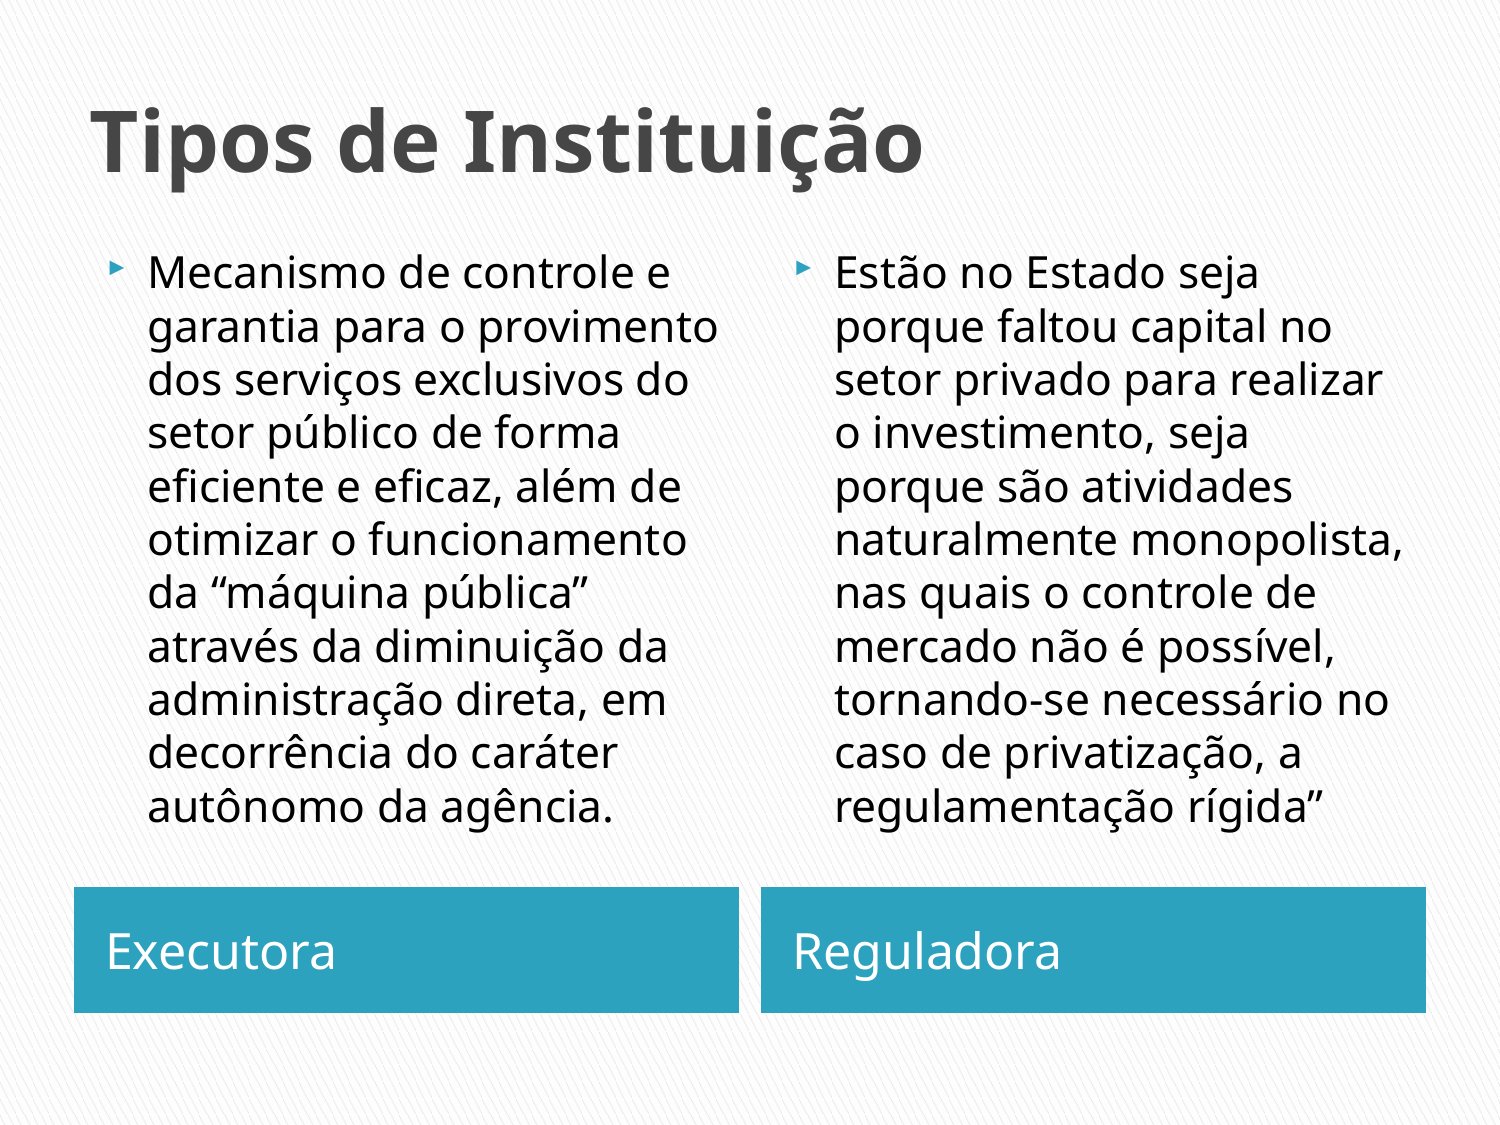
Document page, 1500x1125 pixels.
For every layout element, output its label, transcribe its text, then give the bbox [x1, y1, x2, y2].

list Mecanismo de controle e garantia para o provimento dos serviços exclusivos do setor público de forma eficiente e eficaz, além de otimizar o funcionamento da “máquina pública” através da diminuição da administração direta, em decorrência do caráter autônomo da agência. [75, 236, 738, 884]
list Reguladora [761, 887, 1426, 1013]
list Executora [74, 887, 739, 1013]
list Estão no Estado seja porque faltou capital no setor privado para realizar o investimento, seja porque são atividades naturalmente monopolista, nas quais o controle de mercado não é possível, tornando-se necessário no caso de privatização, a regulamentação rígida” [761, 236, 1425, 884]
title Tipos de Instituição [75, 44, 1425, 233]
